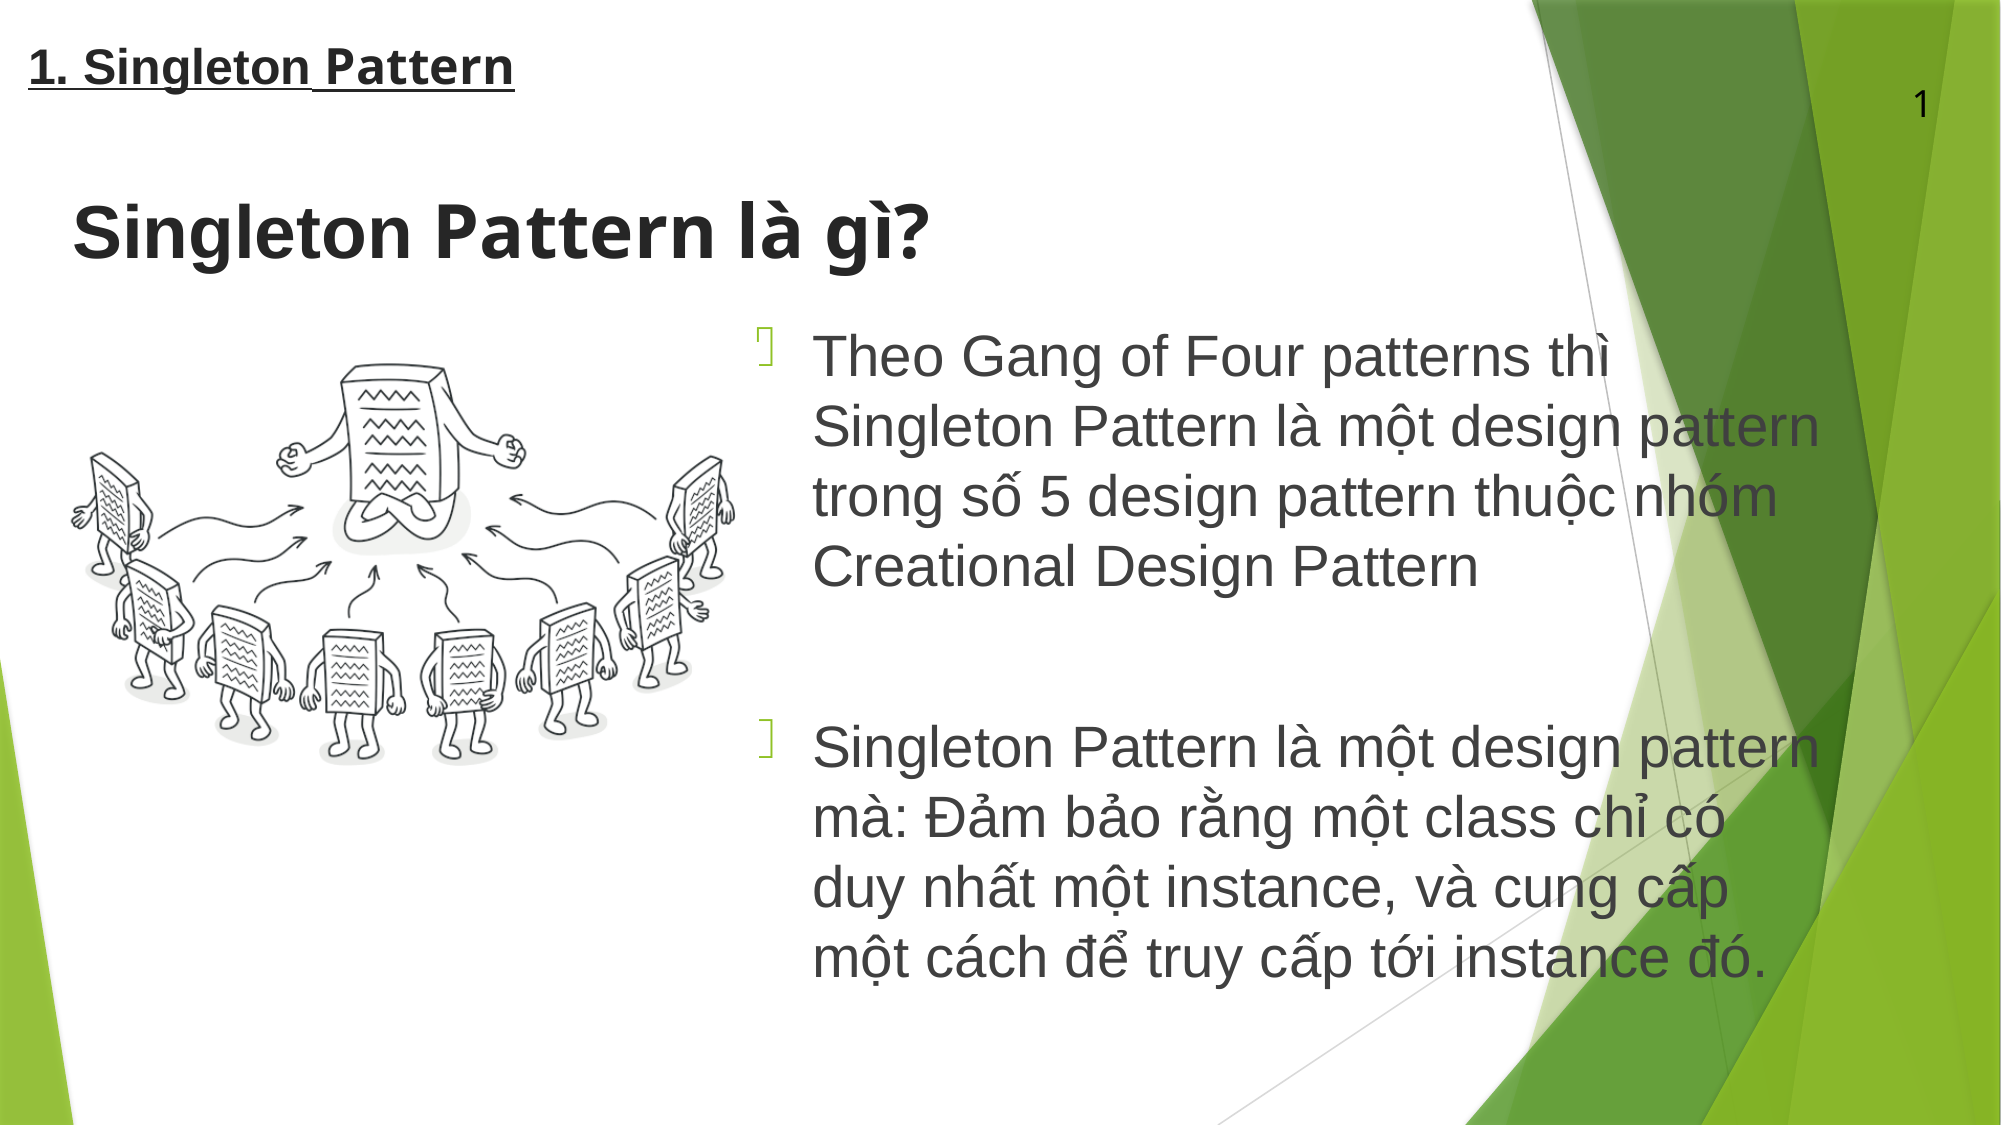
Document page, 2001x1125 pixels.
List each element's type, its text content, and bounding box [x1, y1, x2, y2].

text_box Singleton Pattern là gì? [57, 175, 1519, 341]
picture [53, 342, 760, 783]
text_box Theo Gang of Four patterns thì Singleton Pattern là một design pattern trong số 5 design pattern thuộc nhóm Creational Design Pattern Singleton Pattern là một design pattern mà: Đảm bảo rằng một class chỉ có duy nhất một instance, và cung cấp một cách để truy cấp tới instance đó. [740, 310, 1845, 796]
text_box 1 [1896, 72, 1948, 133]
text_box 1. Singleton Pattern [13, 27, 841, 103]
